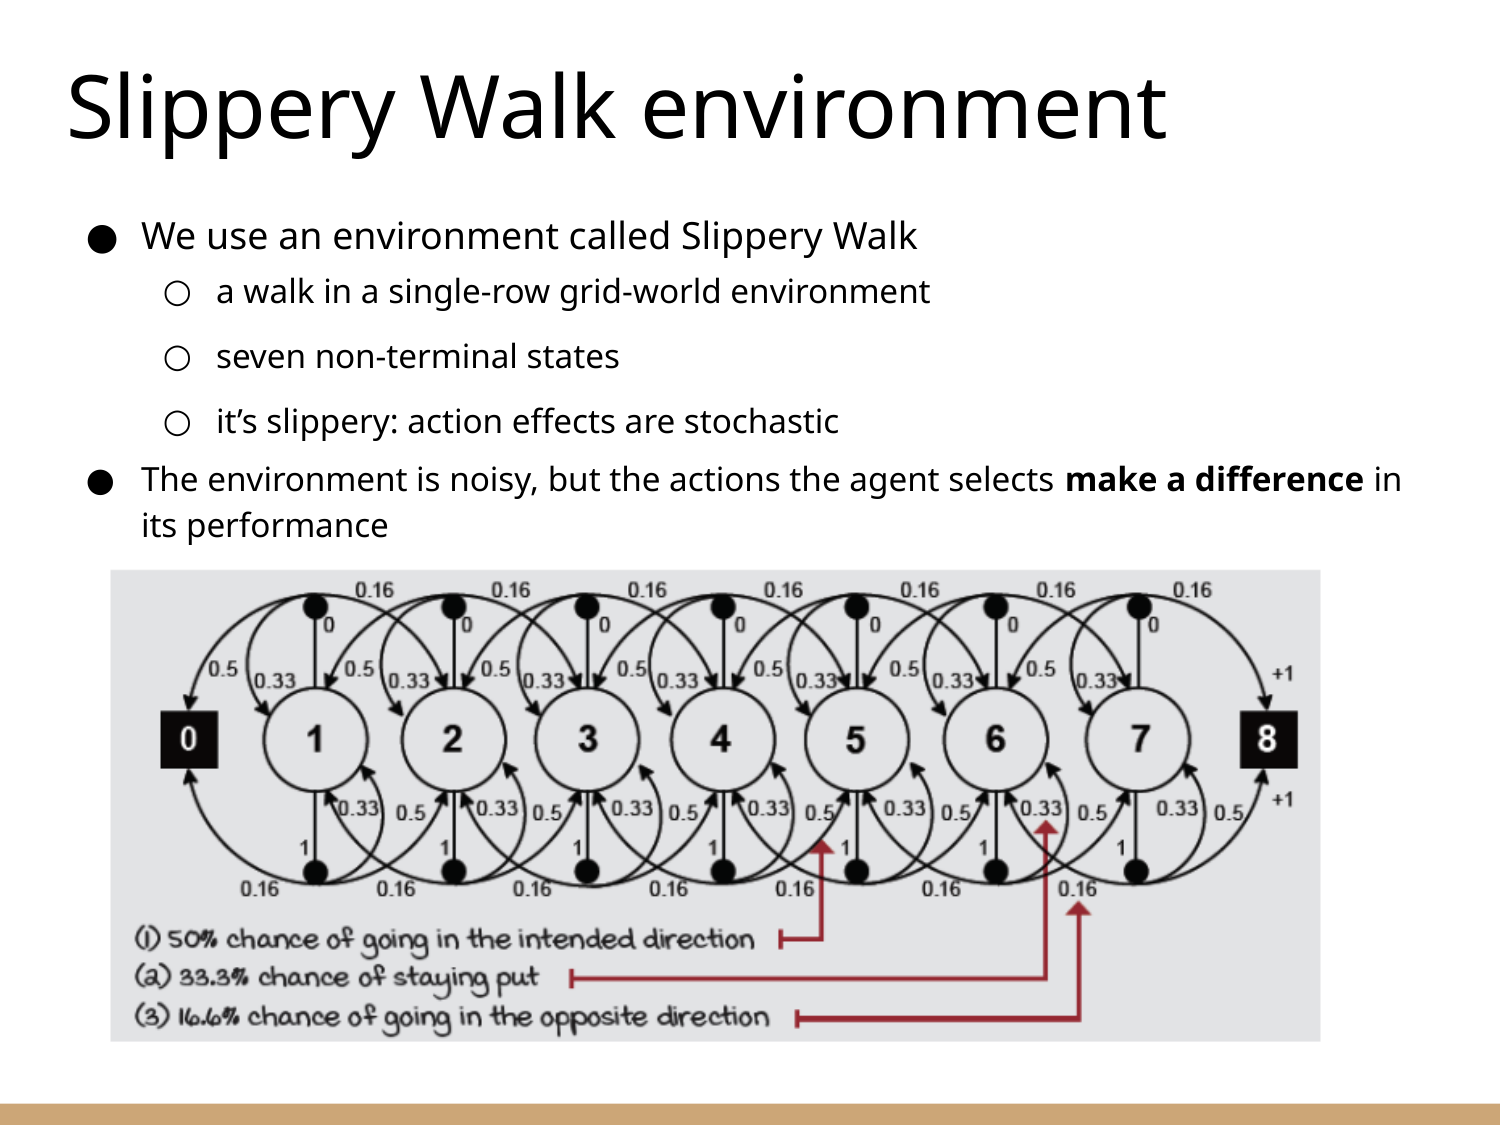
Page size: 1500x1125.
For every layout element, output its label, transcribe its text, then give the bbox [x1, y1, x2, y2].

list We use an environment called Slippery Walk a walk in a single-row grid-world environment seven non-terminal states it’s slippery: action effects are stochastic The environment is noisy, but the actions the agent selects make a difference in its performance [51, 190, 1449, 1044]
picture [106, 567, 1324, 1051]
title Slippery Walk environment [51, 69, 1449, 172]
